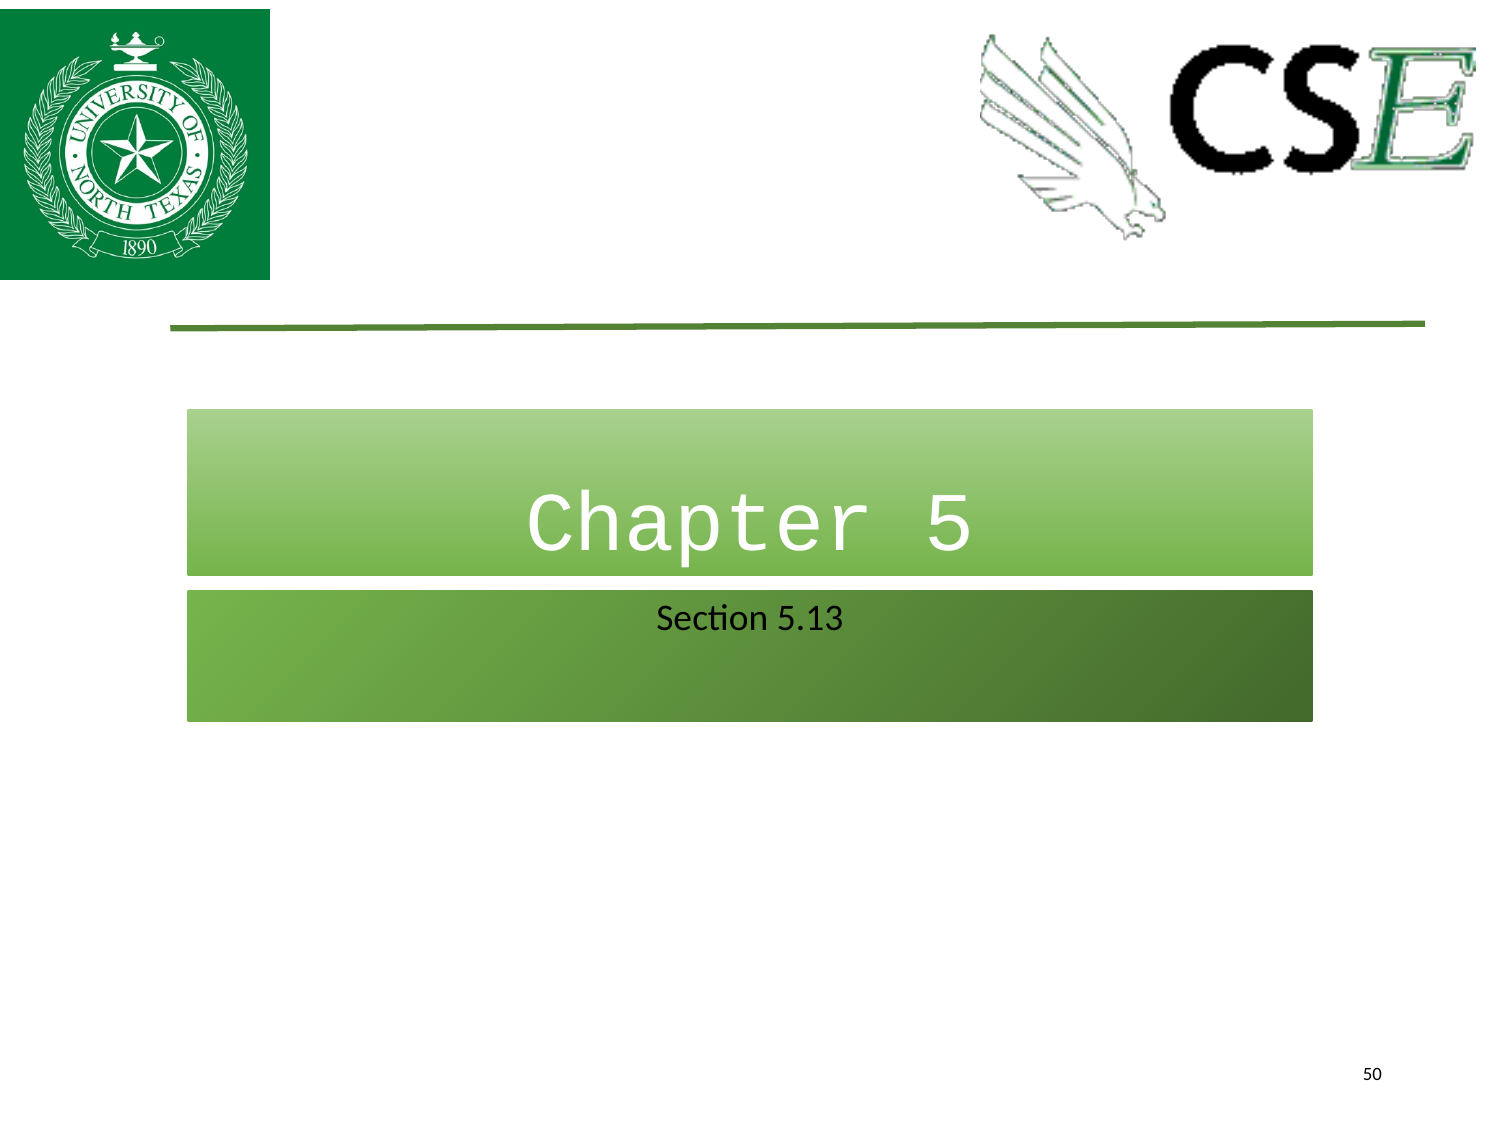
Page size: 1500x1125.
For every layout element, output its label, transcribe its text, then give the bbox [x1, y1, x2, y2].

slide_number 50 [1059, 1042, 1397, 1103]
picture [0, 9, 270, 280]
title Chapter 5 [187, 409, 1313, 576]
subtitle Section 5.13 [187, 590, 1313, 722]
picture [980, 33, 1476, 243]
